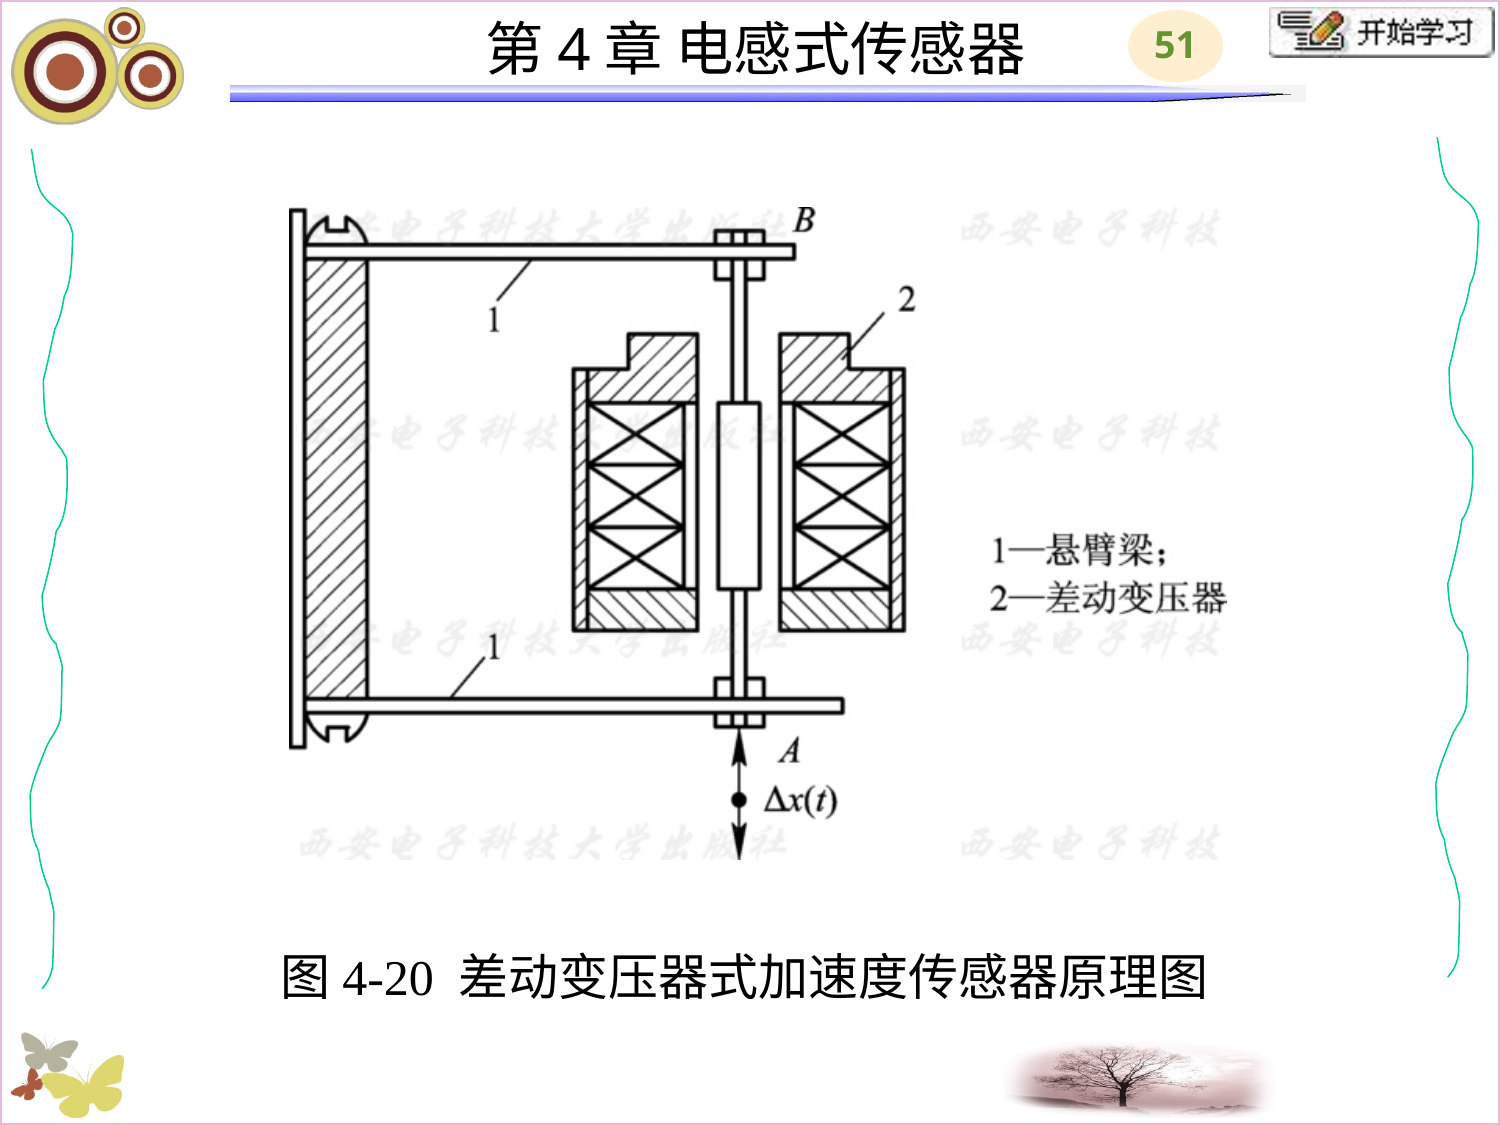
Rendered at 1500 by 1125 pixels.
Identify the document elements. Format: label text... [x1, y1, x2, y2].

picture [1269, 7, 1495, 58]
picture [11, 7, 184, 125]
picture [986, 1039, 1290, 1118]
picture [289, 207, 1228, 860]
picture [11, 1032, 124, 1118]
picture [230, 85, 1306, 102]
list 图4-20 差动变压器式加速度传感器原理图 [0, 937, 1500, 1013]
